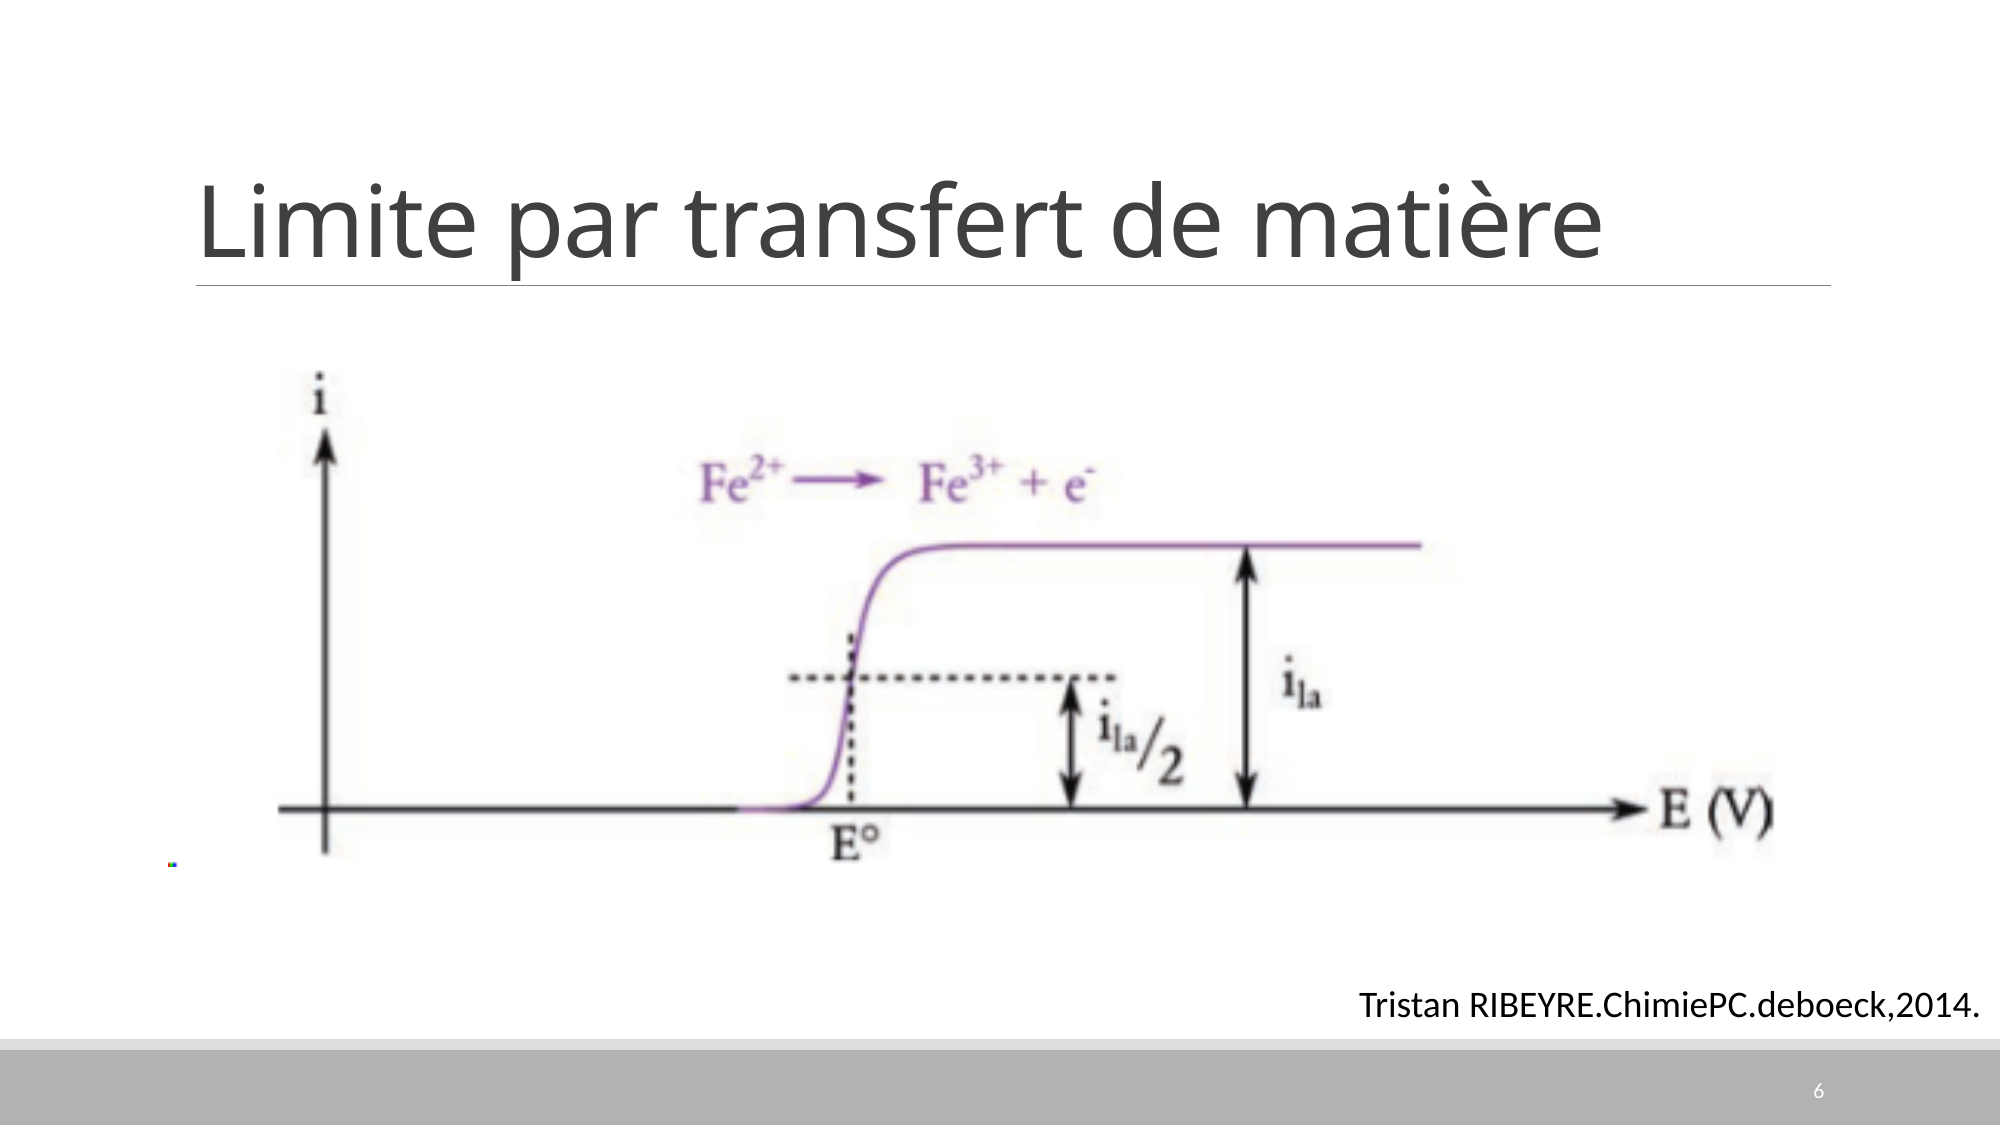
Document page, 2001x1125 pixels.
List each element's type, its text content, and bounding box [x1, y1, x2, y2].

text_box Tristan RIBEYRE.ChimiePC.deboeck,2014. [1344, 972, 1997, 1033]
slide_number 6 [1624, 1059, 1840, 1120]
picture [167, 337, 1831, 868]
title Limite par transfert de matière [180, 47, 1830, 285]
